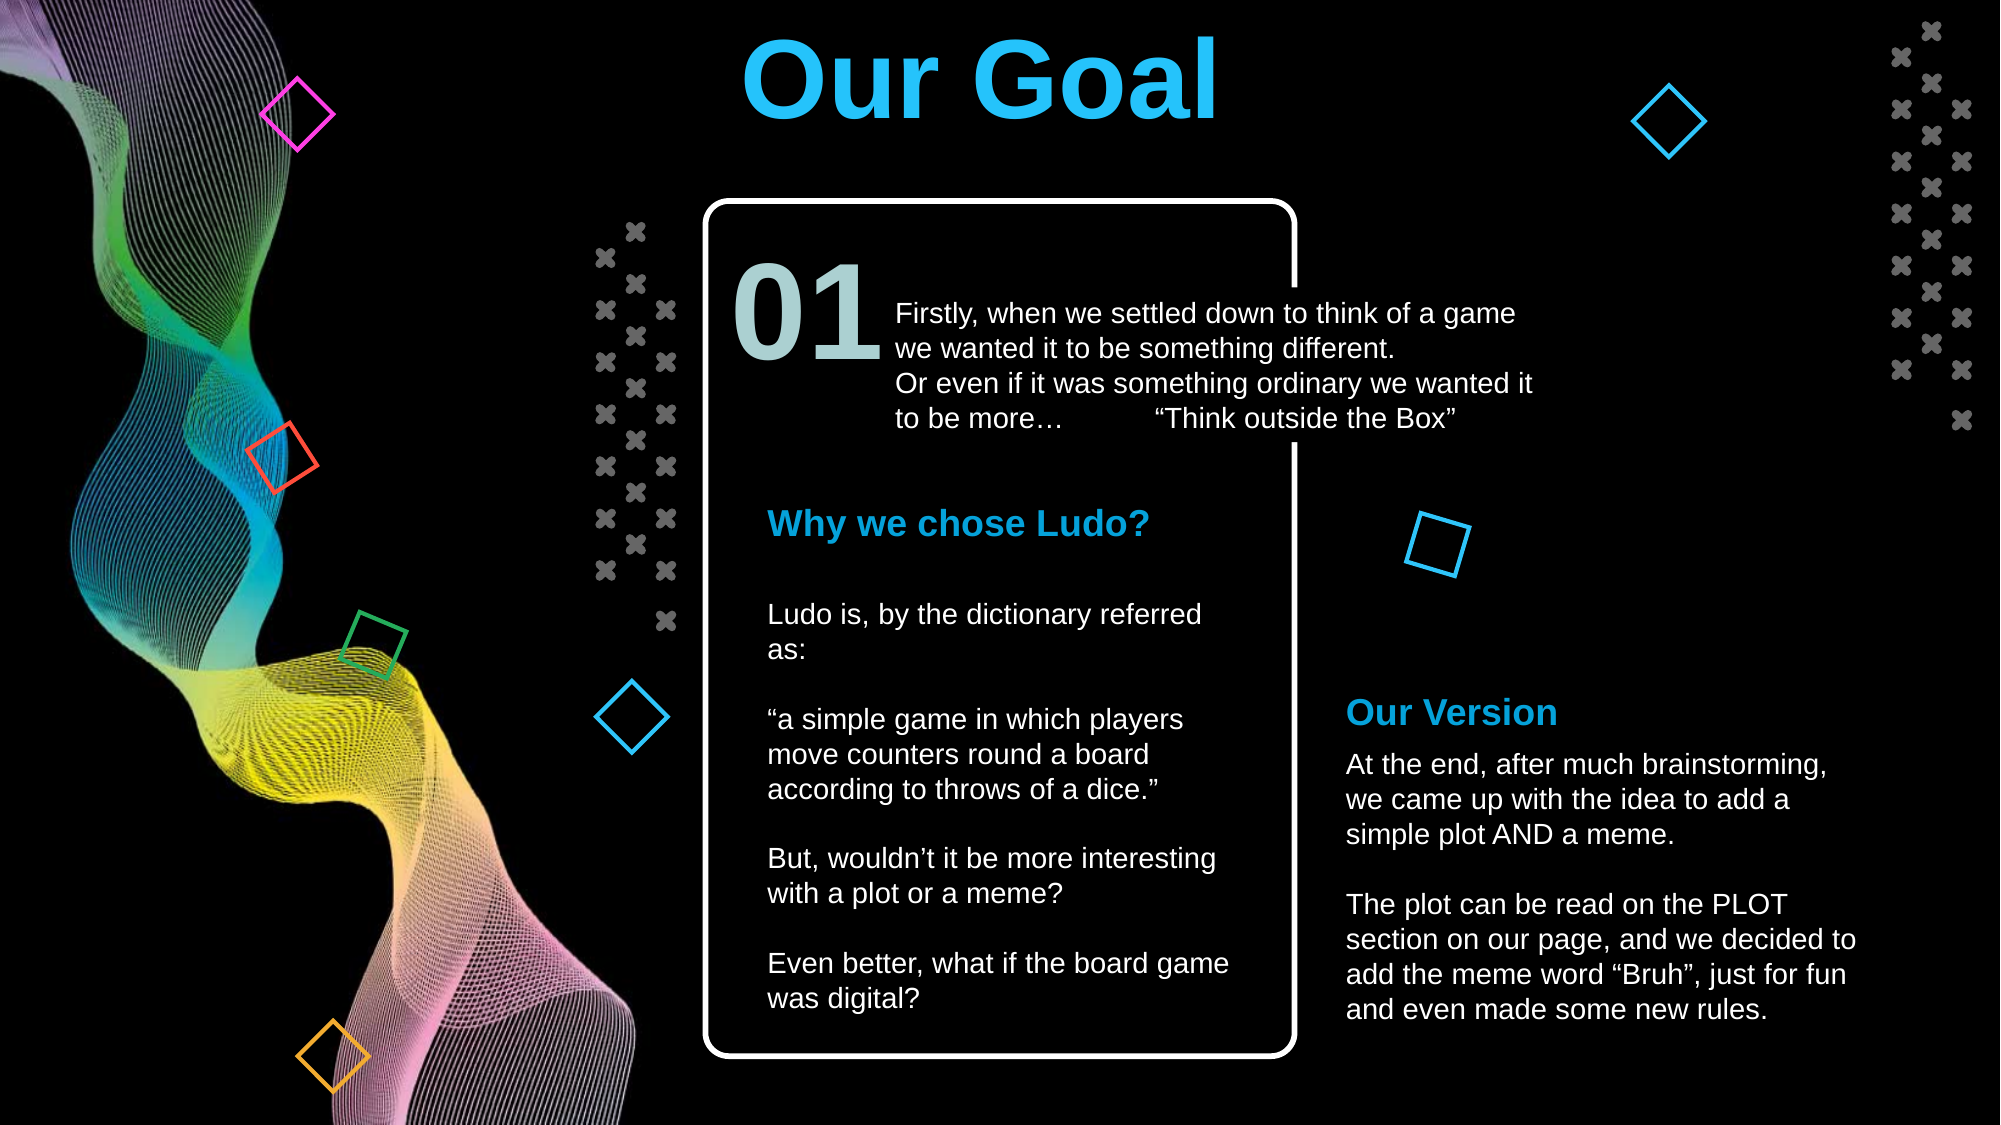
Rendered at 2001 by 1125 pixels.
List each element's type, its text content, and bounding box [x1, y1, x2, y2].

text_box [682, 213, 1554, 444]
picture [0, 0, 668, 1125]
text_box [752, 492, 1251, 1028]
text_box [1404, 511, 1471, 578]
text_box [1724, 185, 2000, 269]
text_box [1631, 83, 1707, 159]
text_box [428, 386, 841, 469]
list Our Goal [668, 22, 1931, 142]
text_box [704, 444, 1296, 1058]
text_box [1330, 680, 1882, 1036]
text_box [707, 199, 1293, 213]
